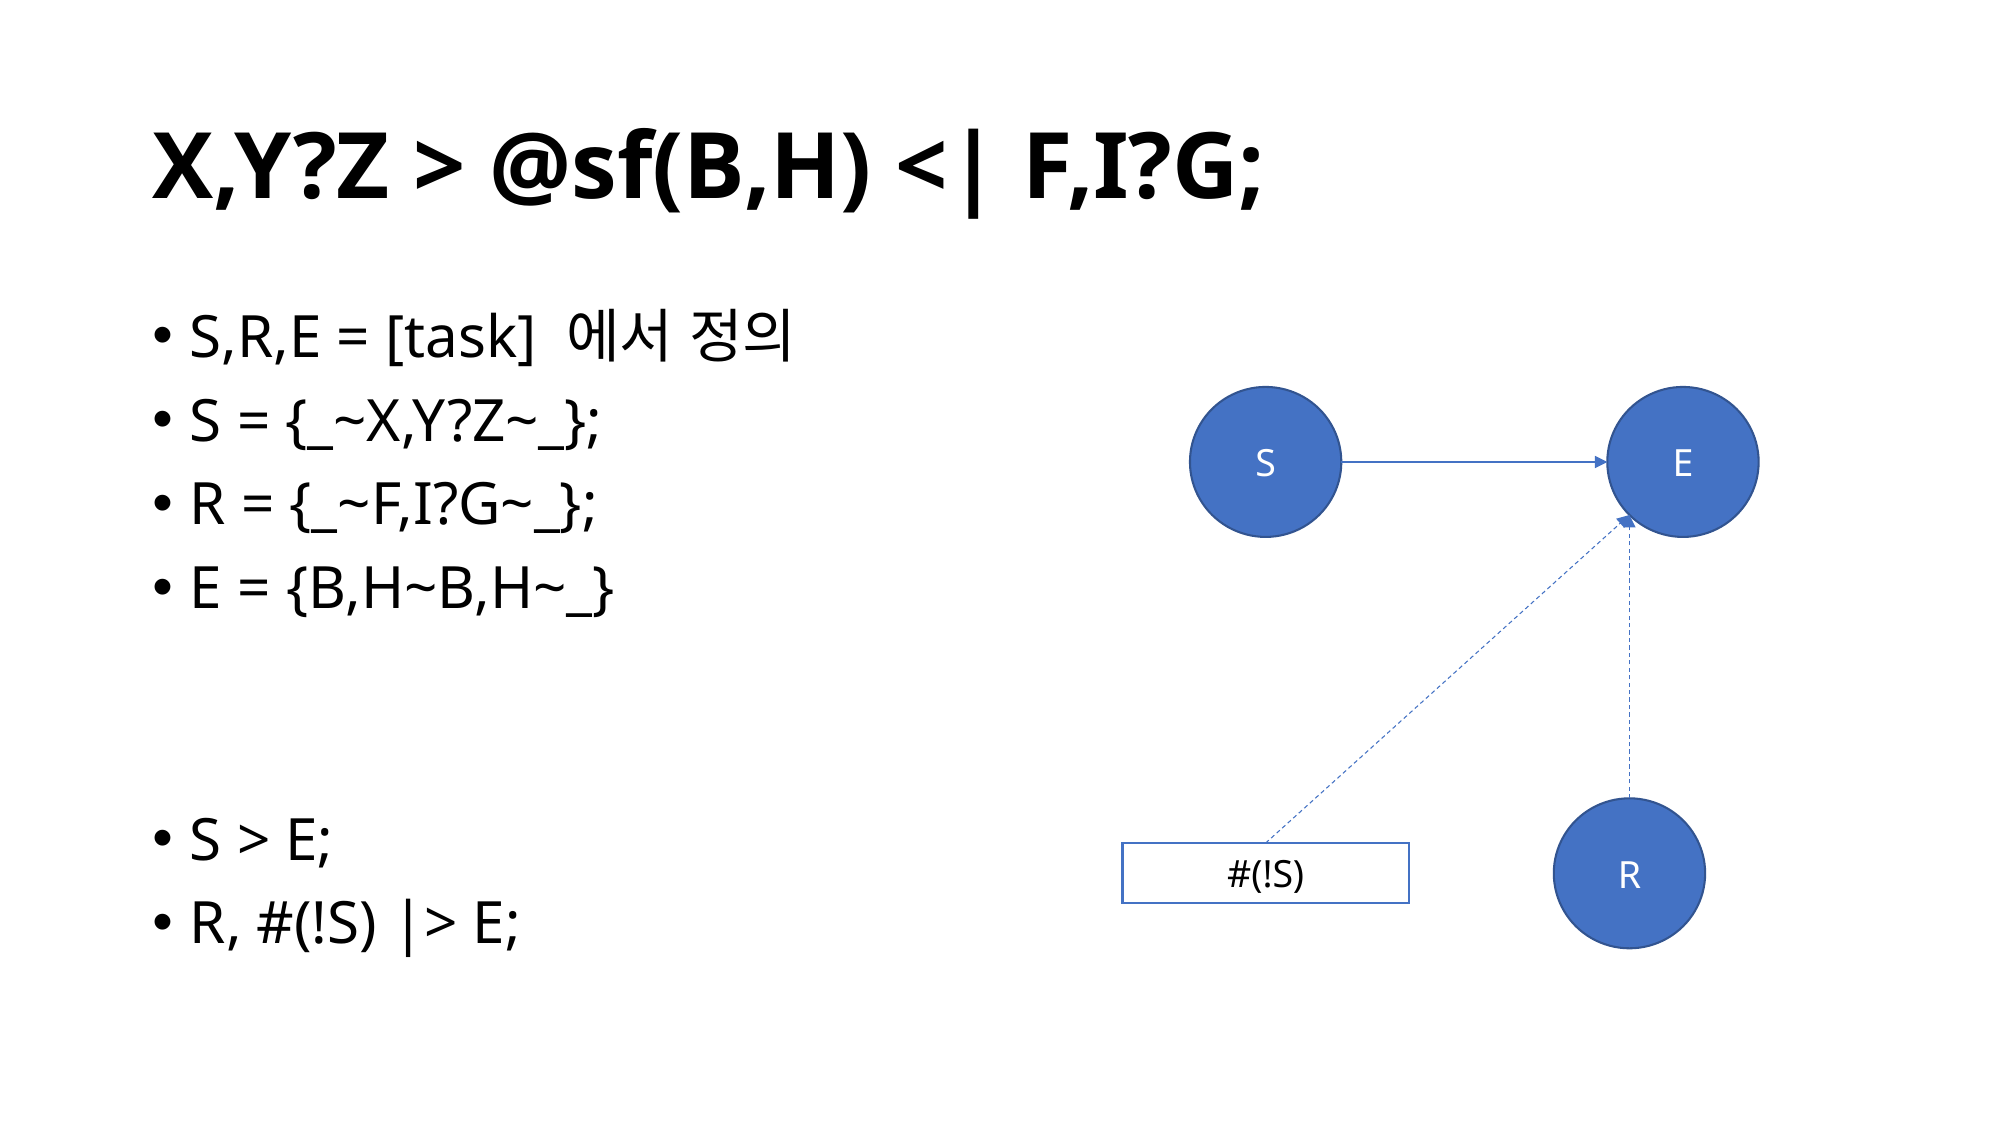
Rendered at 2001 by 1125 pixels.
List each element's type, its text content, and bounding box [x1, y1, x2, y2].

title X,Y?Z > @sf(B,H) <| F,I?G; [137, 59, 1863, 278]
text_box S [1188, 385, 1343, 538]
text_box E [1606, 385, 1760, 538]
text_box #(!S) [1121, 842, 1410, 904]
list S,R,E = [task] 에서 정의 S = {_~X,Y?Z~_}; R = {_~F,I?G~_}; E = {B,H~B,H~_} S > E; R, #(!S) |> E; [137, 299, 1863, 1014]
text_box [1265, 514, 1630, 844]
text_box R [1552, 797, 1707, 950]
